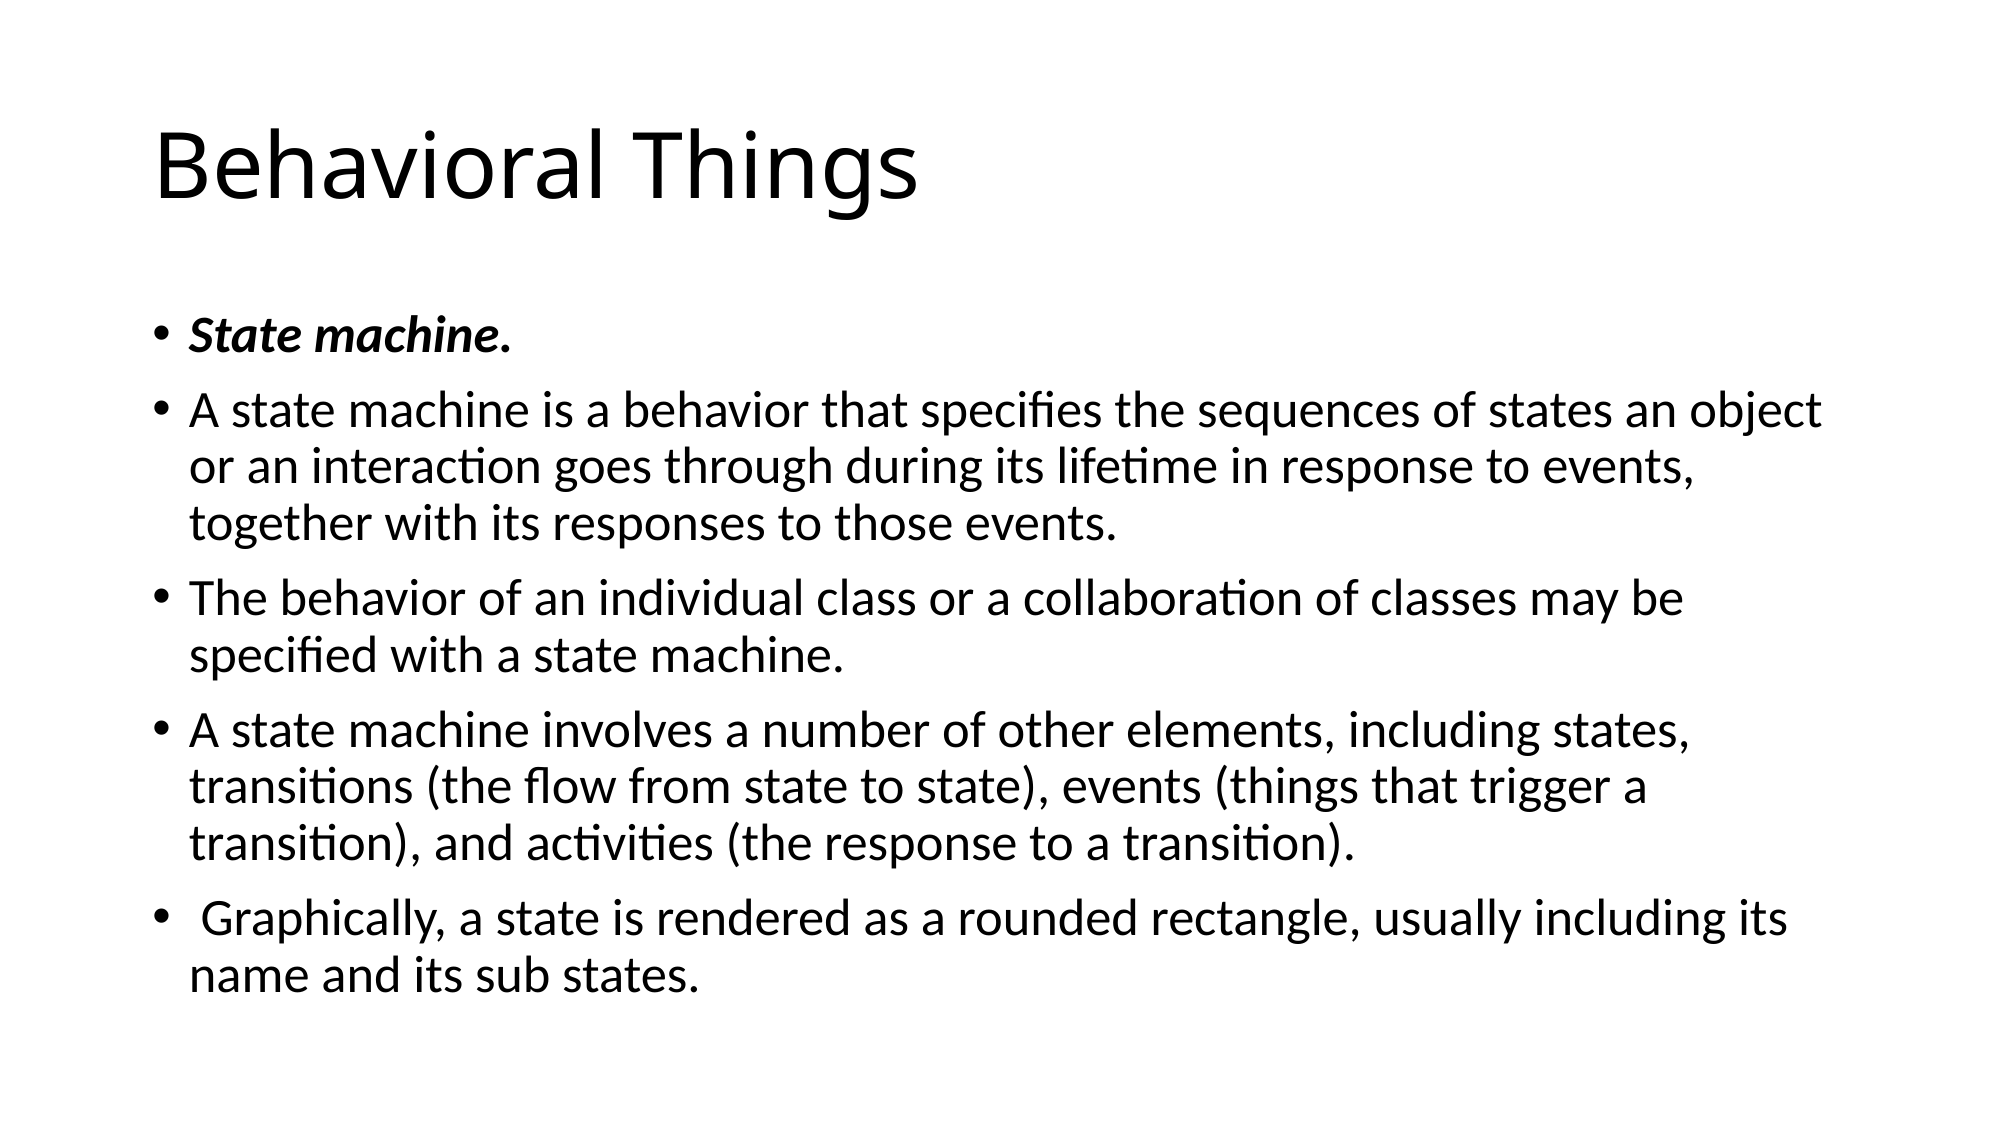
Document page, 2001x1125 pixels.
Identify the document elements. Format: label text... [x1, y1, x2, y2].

title Behavioral Things [137, 59, 1863, 278]
list State machine. A state machine is a behavior that specifies the sequences of states an object or an interaction goes through during its lifetime in response to events, together with its responses to those events. The behavior of an individual class or a collaboration of classes may be specified with a state machine. A state machine involves a number of other elements, including states, transitions (the flow from state to state), events (things that trigger a transition), and activities (the response to a transition). Graphically, a state is rendered as a rounded rectangle, usually including its name and its sub states. [137, 299, 1863, 1014]
